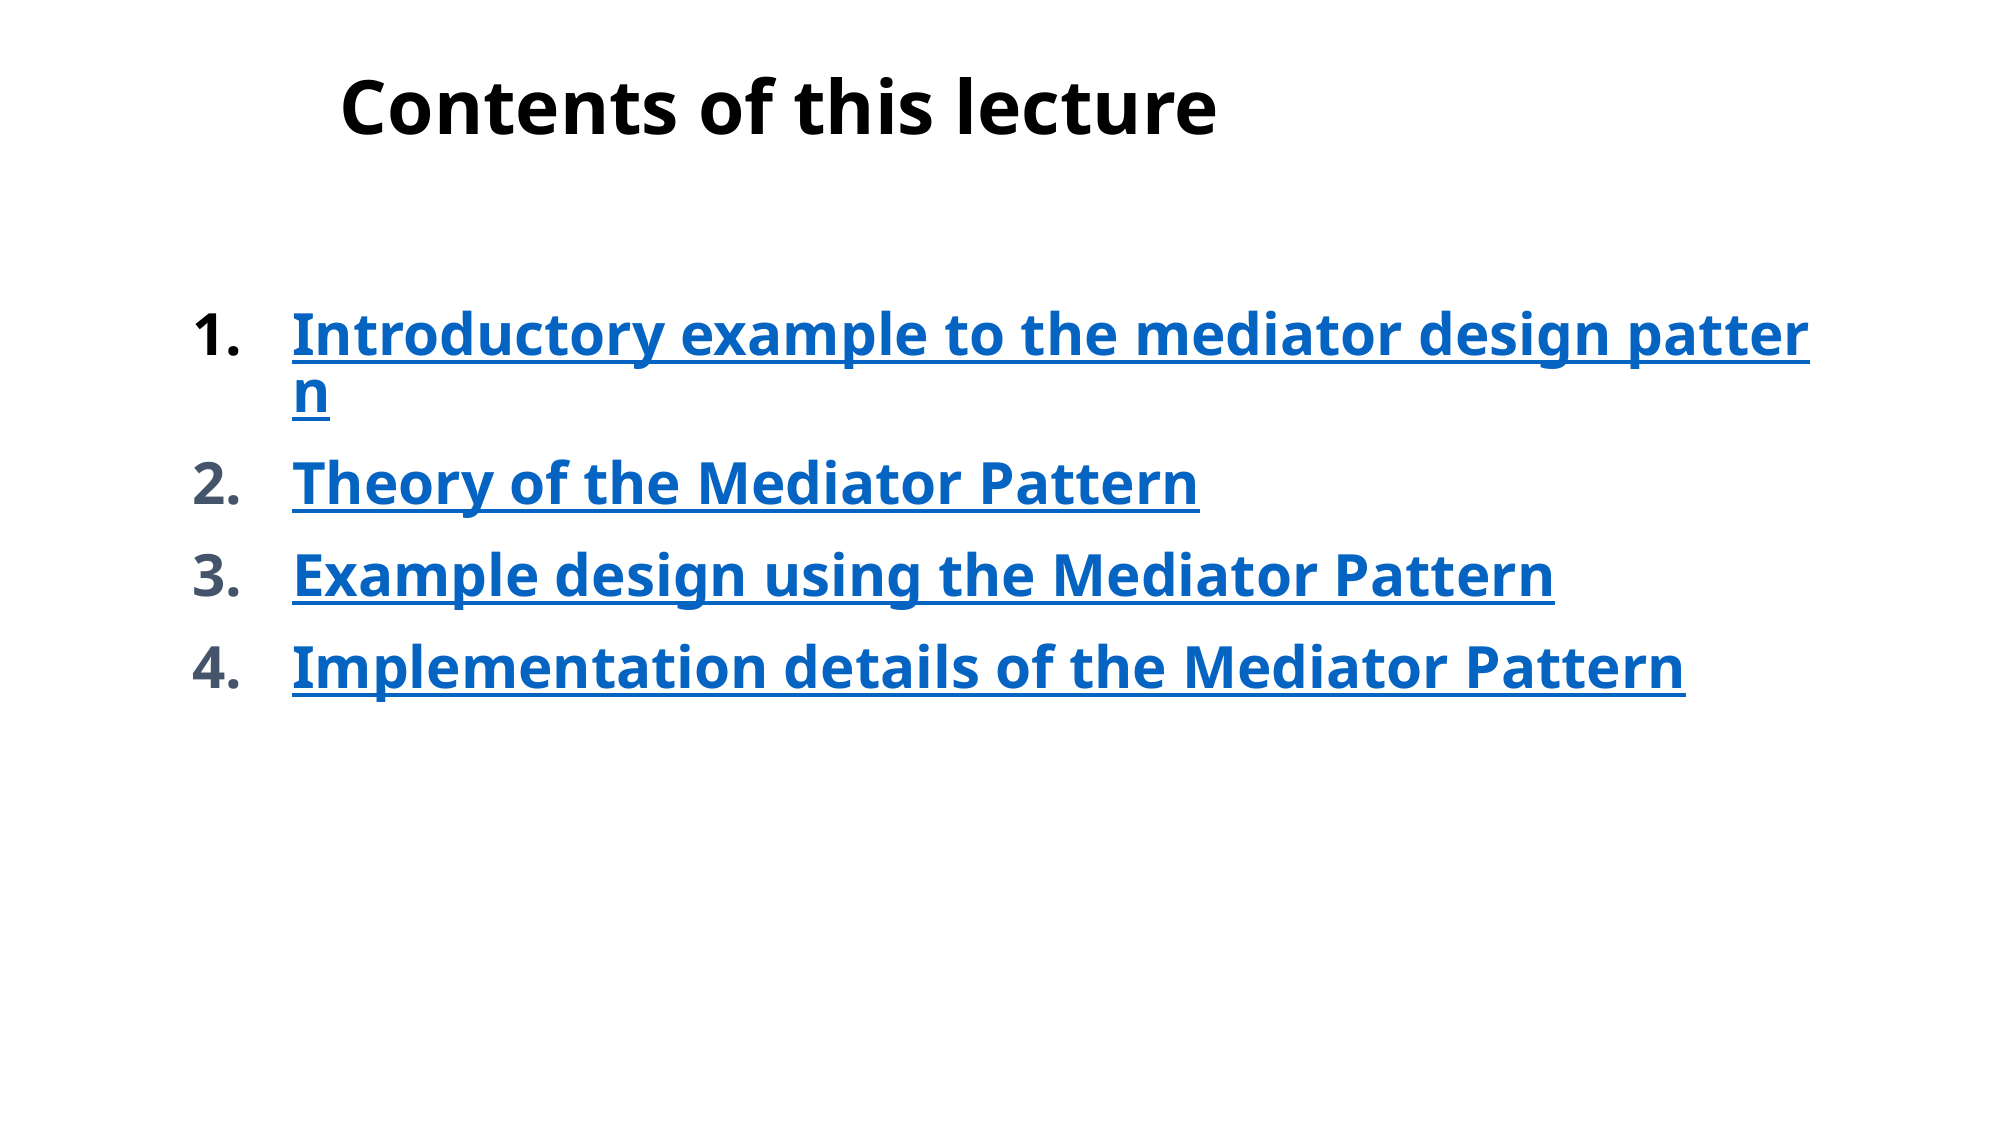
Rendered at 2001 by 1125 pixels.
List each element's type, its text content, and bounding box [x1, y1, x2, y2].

list Introductory example to the mediator design pattern Theory of the Mediator Pattern Example design using the Mediator Pattern Implementation details of the Mediator Pattern [177, 290, 1847, 737]
title Contents of this lecture [324, 45, 1675, 175]
